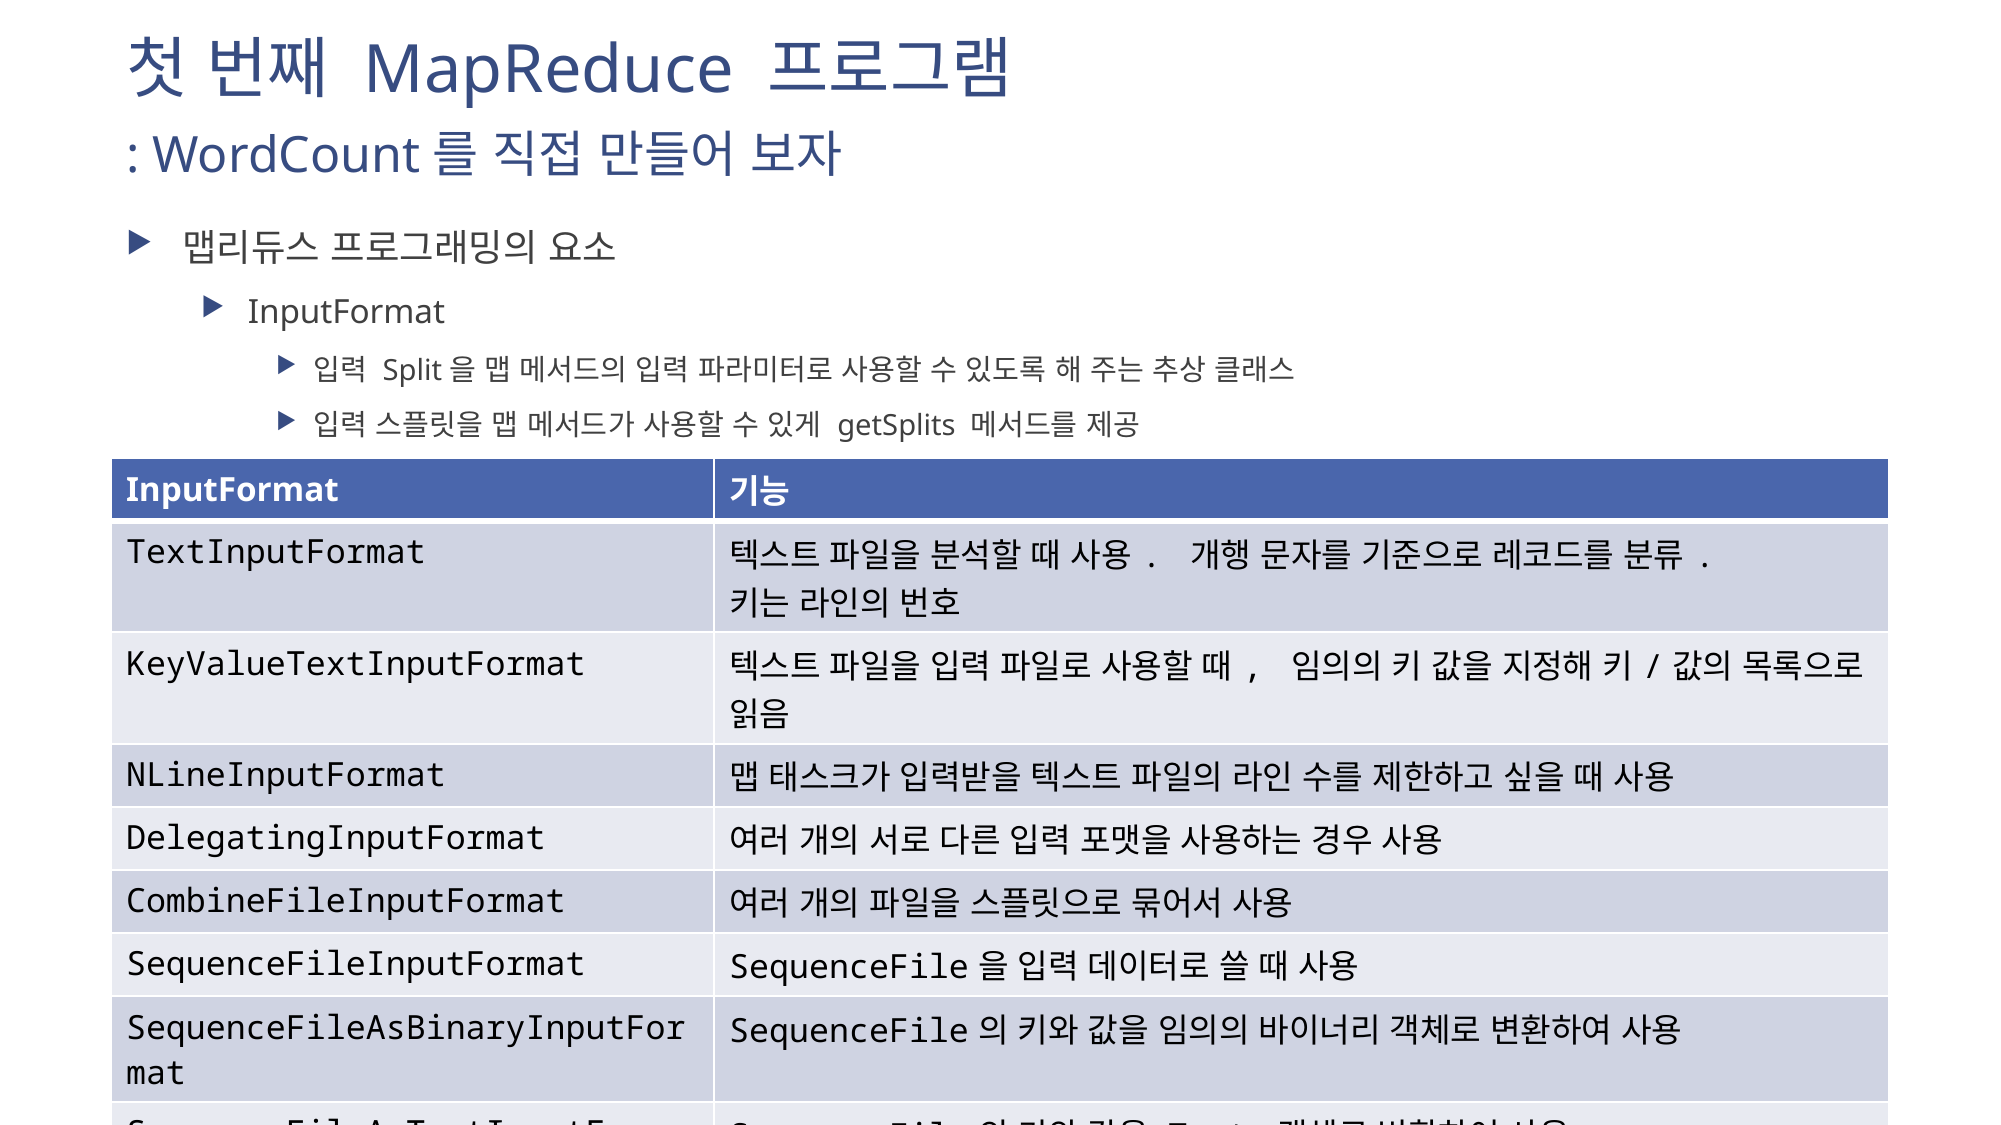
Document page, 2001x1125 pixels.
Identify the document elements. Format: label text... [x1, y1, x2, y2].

table_cell DelegatingInputFormat [112, 808, 713, 869]
title 첫 번째 MapReduce 프로그램 : WordCount를 직접 만들어 보자 [111, 18, 1522, 216]
table_cell SequenceFileAsBinaryInputFormat [112, 997, 713, 1101]
table_cell 텍스트 파일을 분석할 때 사용. 개행 문자를 기준으로 레코드를 분류. 키는 라인의 번호 [715, 524, 1888, 631]
table_cell SequenceFile의 키와 값을 임의의 바이너리 객체로 변환하여 사용 [715, 997, 1888, 1101]
table_cell 여러 개의 서로 다른 입력 포맷을 사용하는 경우 사용 [715, 808, 1888, 869]
table_cell SequenceFileAsTextInputFormat [112, 1103, 713, 1125]
table_cell SequenceFileInputFormat [112, 934, 713, 995]
table_cell 여러 개의 파일을 스플릿으로 묶어서 사용 [715, 871, 1888, 932]
table_header 기능 [715, 459, 1888, 518]
table_cell KeyValueTextInputFormat [112, 633, 713, 743]
table_cell NLineInputFormat [112, 745, 713, 806]
table_cell 텍스트 파일을 입력 파일로 사용할 때, 임의의 키 값을 지정해 키/값의 목록으로 읽음 [715, 633, 1888, 743]
table_cell 맵 태스크가 입력받을 텍스트 파일의 라인 수를 제한하고 싶을 때 사용 [715, 745, 1888, 806]
table_cell CombineFileInputFormat [112, 871, 713, 932]
table_cell SequenceFile을 입력 데이터로 쓸 때 사용 [715, 934, 1888, 995]
list 맵리듀스 프로그래밍의 요소 InputFormat 입력 Split을 맵 메서드의 입력 파라미터로 사용할 수 있도록 해 주는 추상 클래스 입력 스플릿을 맵 메서드가 사용할 수 있게 getSplits 메서드를 제공 [111, 216, 1725, 457]
table_cell SequenceFile의 키와 값을 Text 객체로 변환하여 사용 [715, 1103, 1888, 1125]
table_cell TextInputFormat [112, 524, 713, 631]
table_header InputFormat [112, 459, 713, 518]
